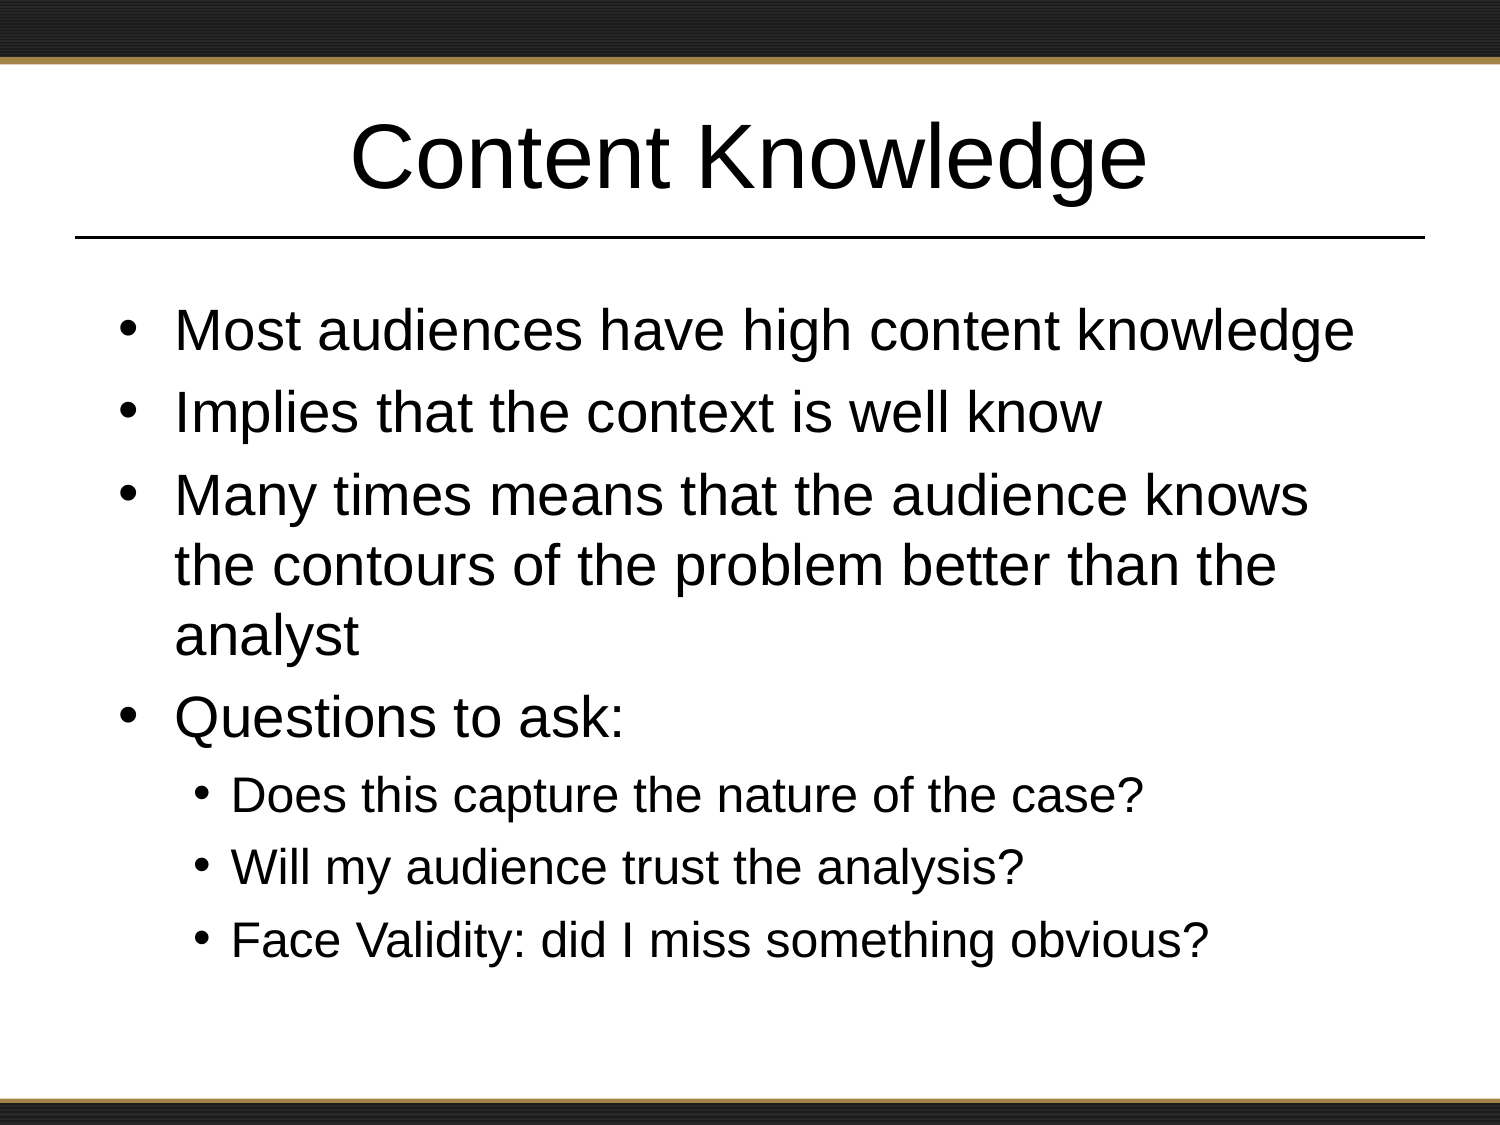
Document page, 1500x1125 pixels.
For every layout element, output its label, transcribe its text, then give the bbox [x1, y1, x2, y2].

picture [0, 1103, 1500, 1125]
title Content Knowledge [103, 50, 1397, 269]
list Most audiences have high content knowledge Implies that the context is well know Many times means that the audience knows the contours of the problem better than the analyst Questions to ask: Does this capture the nature of the case? Will my audience trust the analysis? Face Validity: did I miss something obvious? [103, 284, 1397, 999]
picture [0, 0, 1500, 57]
